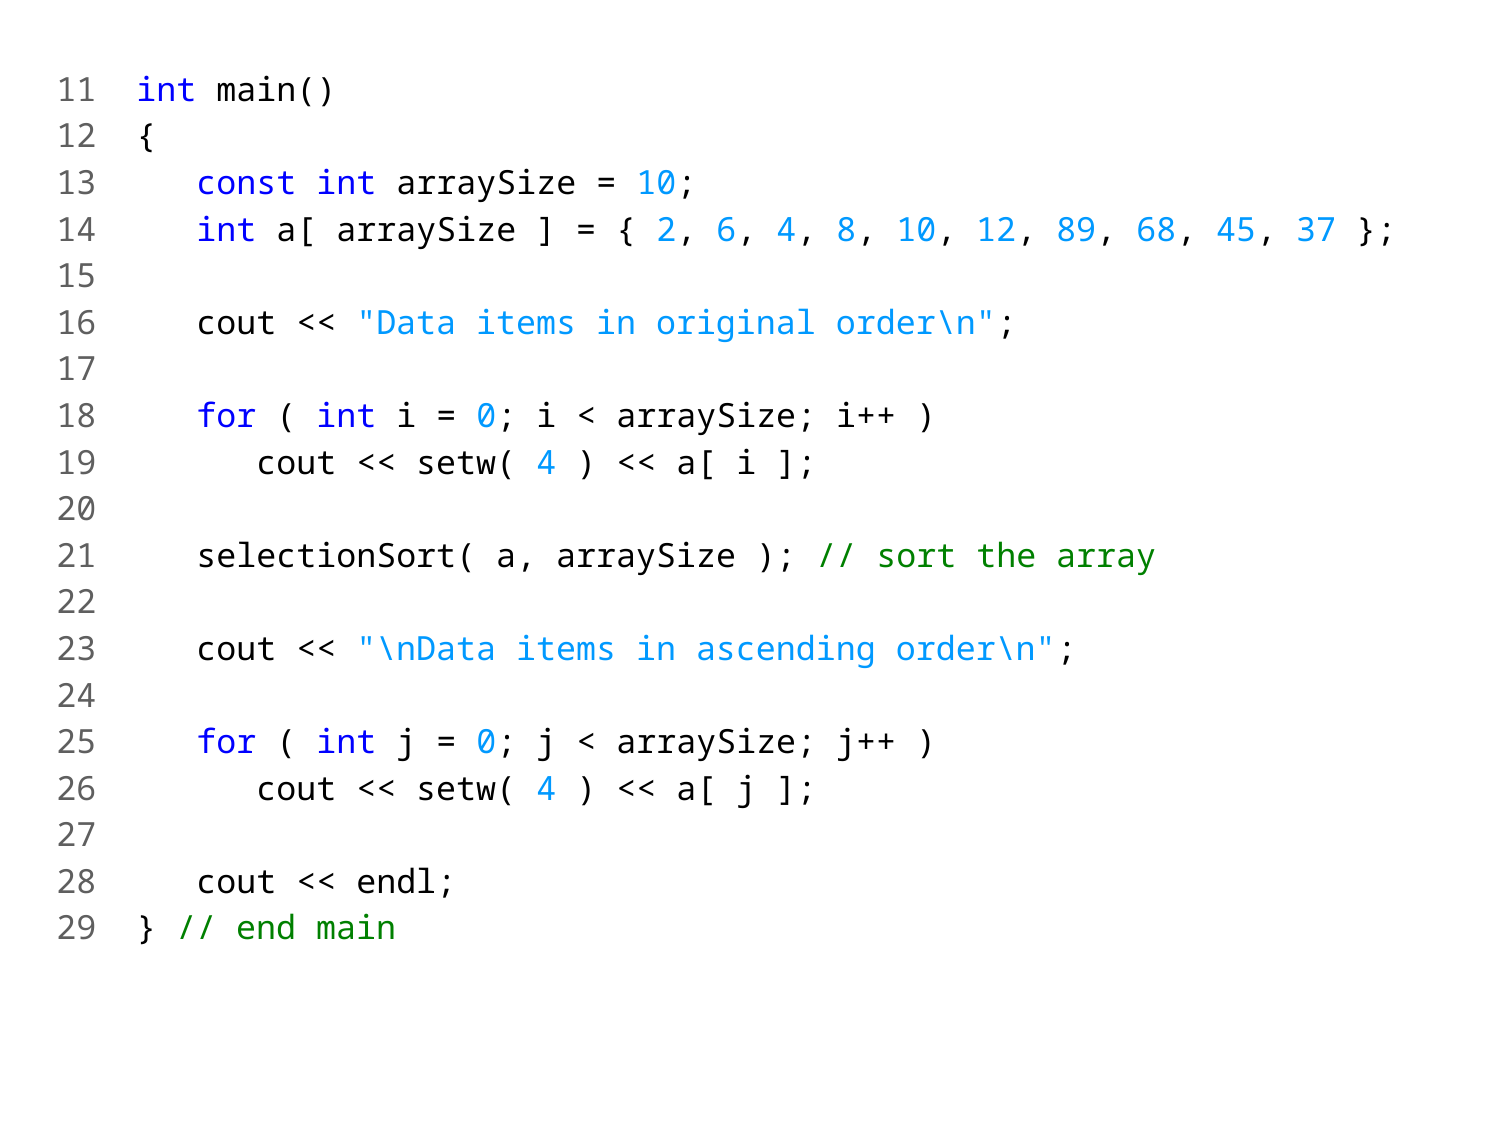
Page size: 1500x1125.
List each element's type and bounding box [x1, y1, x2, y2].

list [41, 60, 1459, 977]
